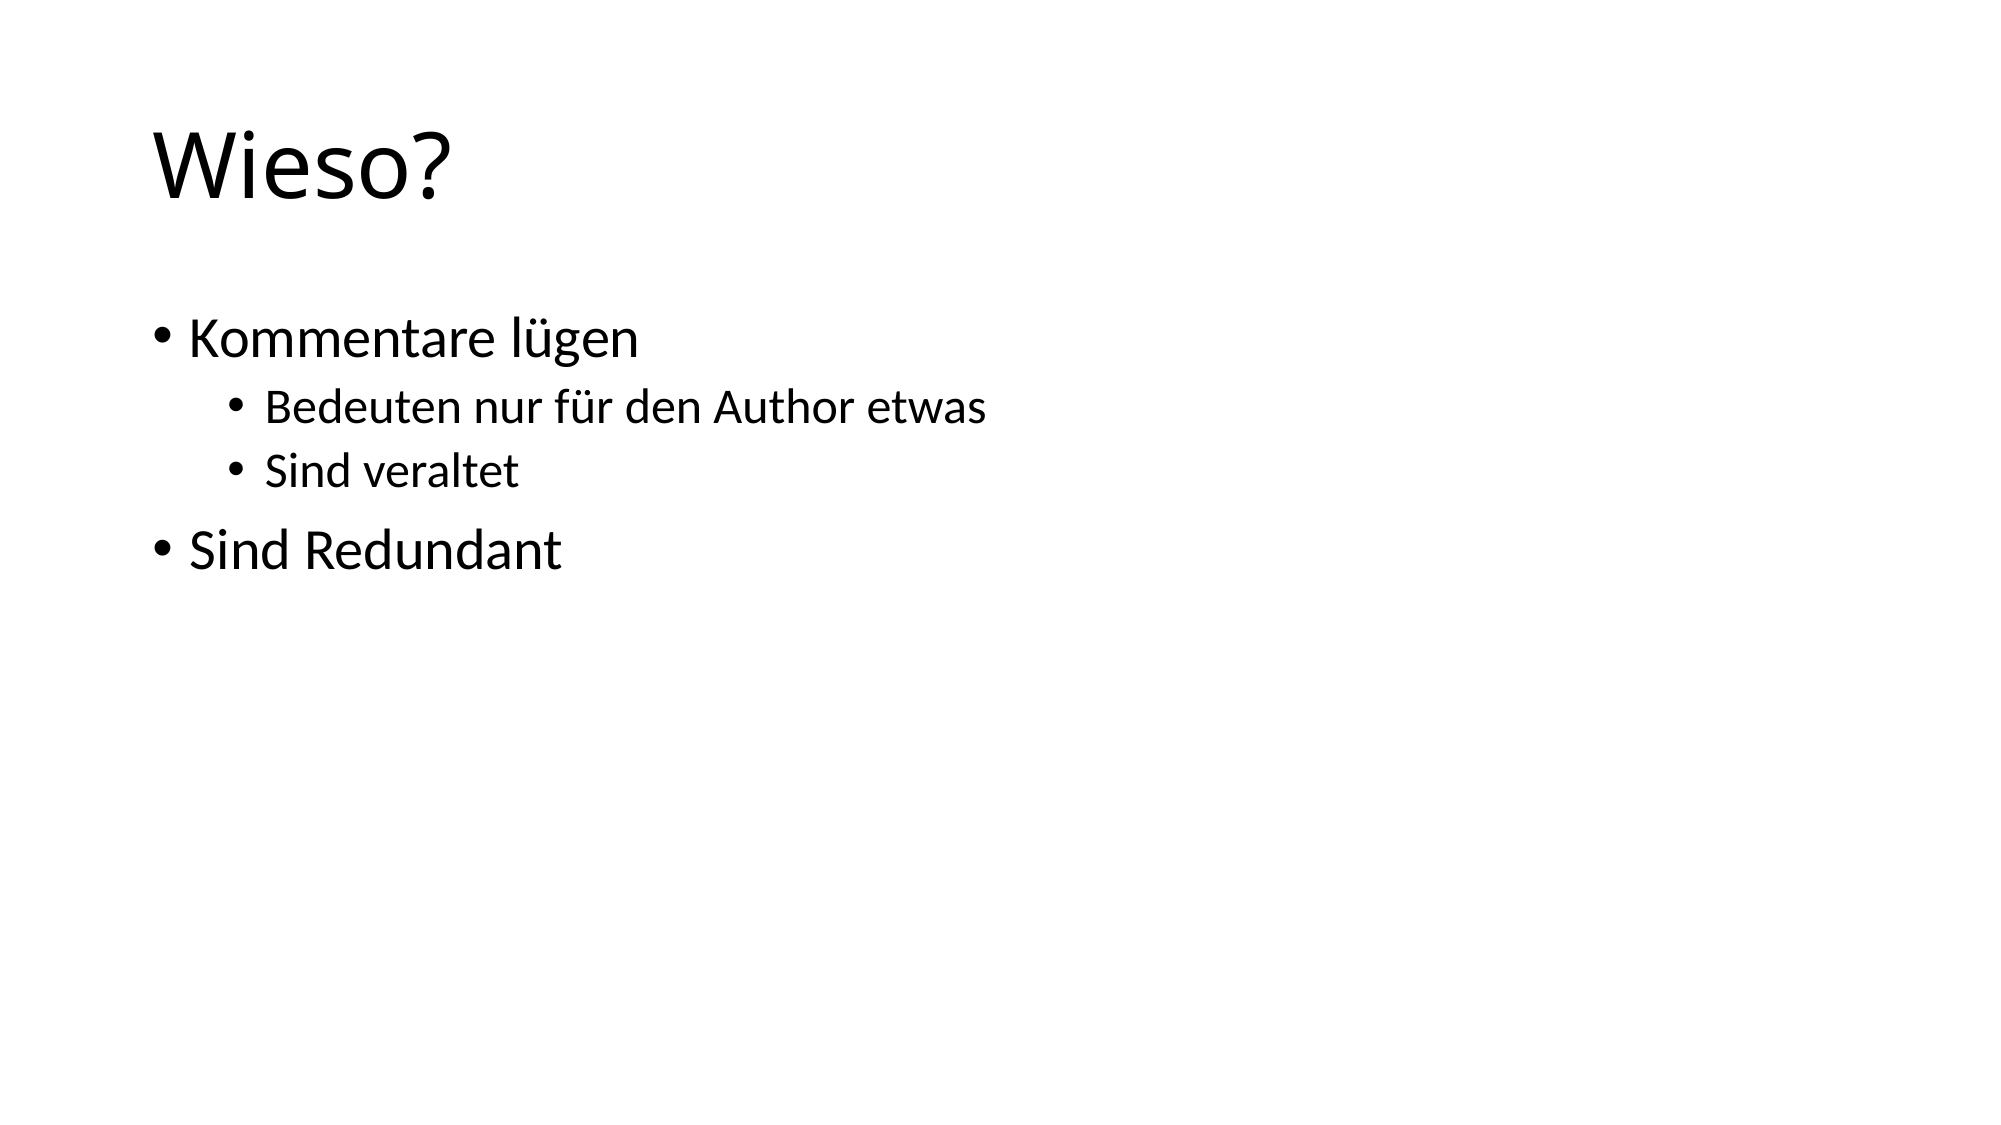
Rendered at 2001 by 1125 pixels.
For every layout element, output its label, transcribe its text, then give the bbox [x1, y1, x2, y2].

title Wieso? [137, 59, 1863, 278]
list Kommentare lügen Bedeuten nur für den Author etwas Sind veraltet Sind Redundant [137, 299, 1863, 1014]
